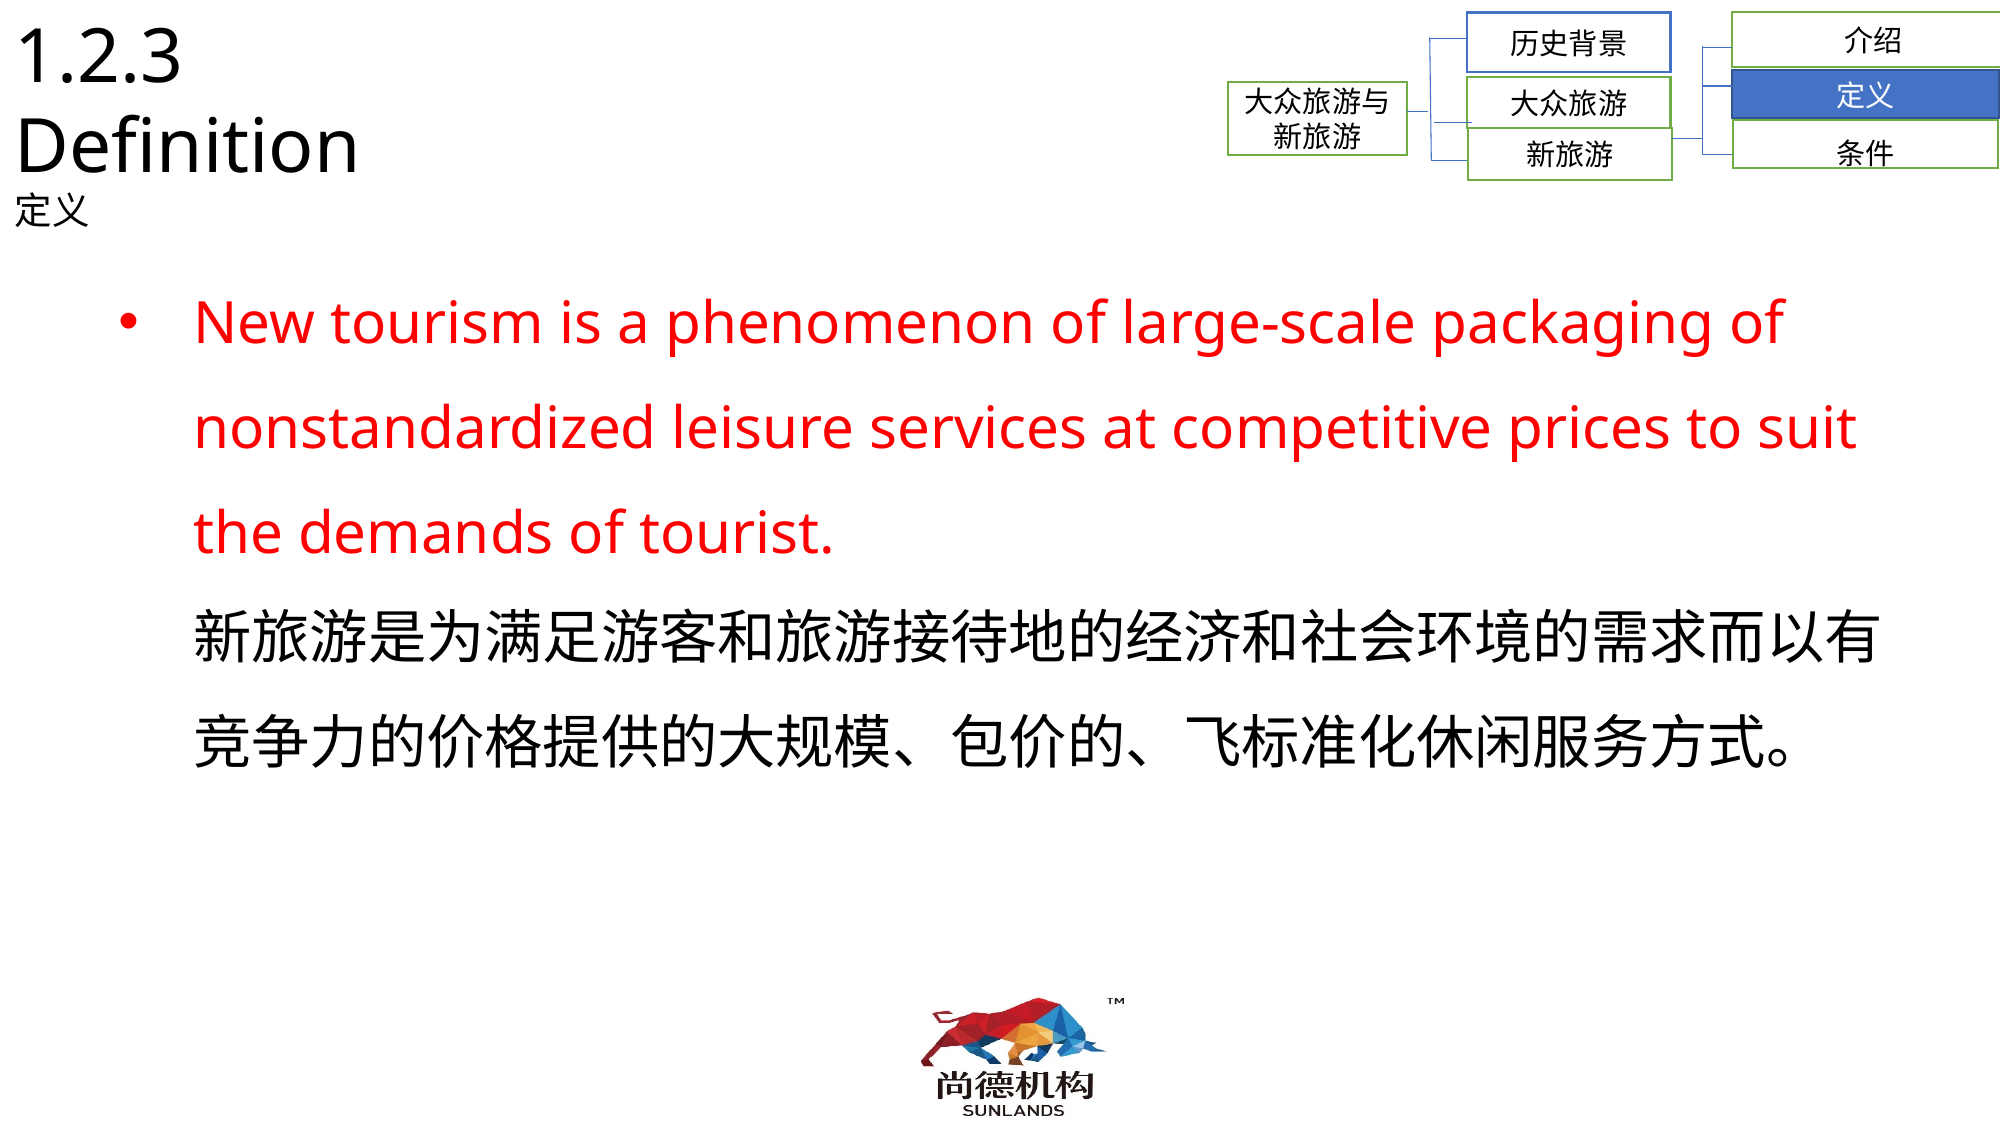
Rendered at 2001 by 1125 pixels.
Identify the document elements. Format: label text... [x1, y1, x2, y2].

text_box 大众旅游与新旅游 [1227, 81, 1408, 156]
text_box 条件 [1732, 119, 1999, 169]
text_box 历史背景 [1466, 11, 1672, 73]
text_box 介绍 [1731, 11, 2000, 68]
text_box 1.2.3 Definition 定义 [0, 0, 532, 240]
text_box 新旅游 [1467, 127, 1673, 181]
text_box 定义 [1731, 69, 2000, 119]
text_box New tourism is a phenomenon of large-scale packaging of nonstandardized leisure services at competitive prices to suit the demands of tourist. 新旅游是为满足游客和旅游接待地的经济和社会环境的需求而以有竞争力的价格提供的大规模、包价的、飞标准化休闲服务方式。 [103, 242, 1901, 783]
picture [919, 995, 1125, 1118]
text_box 大众旅游 [1466, 76, 1672, 129]
